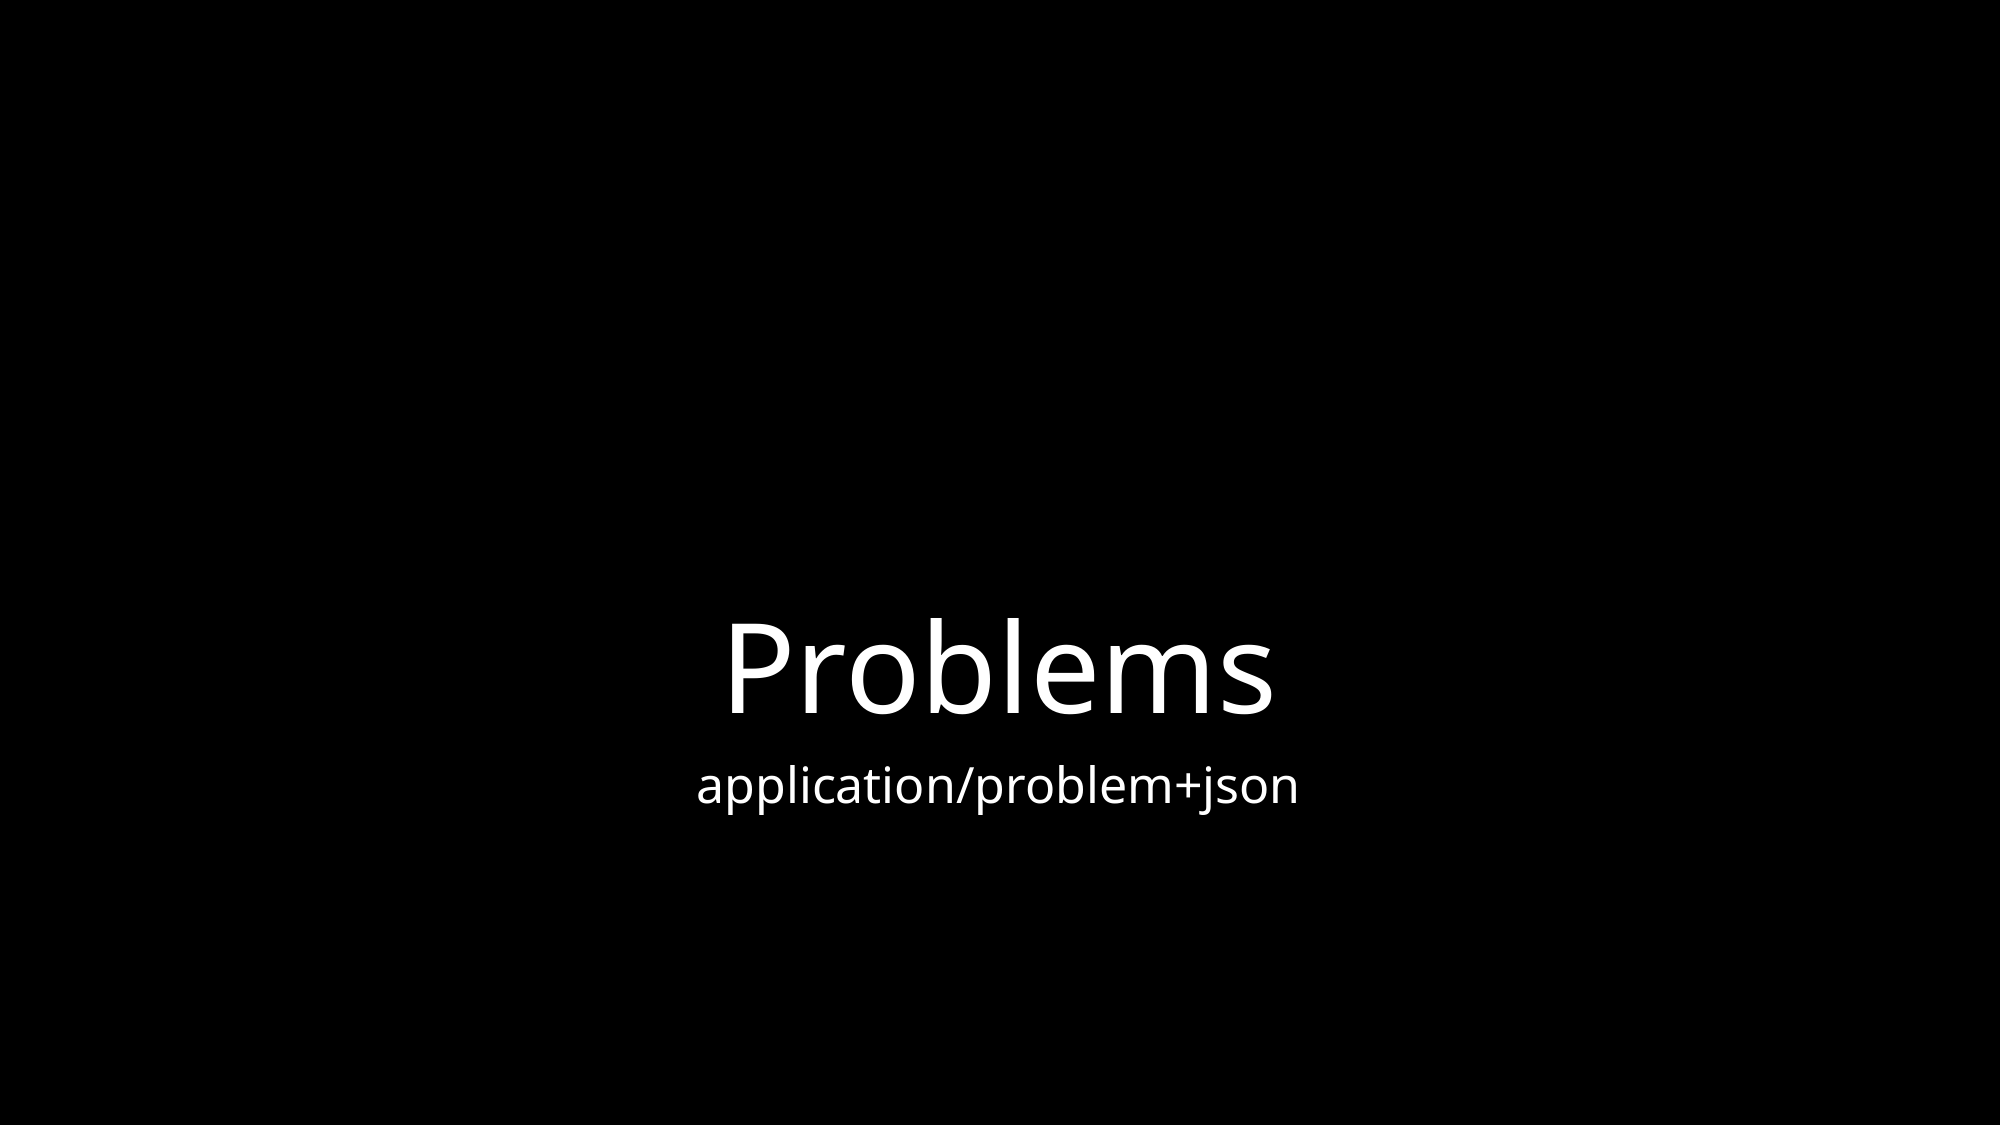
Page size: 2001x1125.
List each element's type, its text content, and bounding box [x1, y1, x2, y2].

list application/problem+json [136, 752, 1862, 999]
title Problems [136, 280, 1862, 749]
